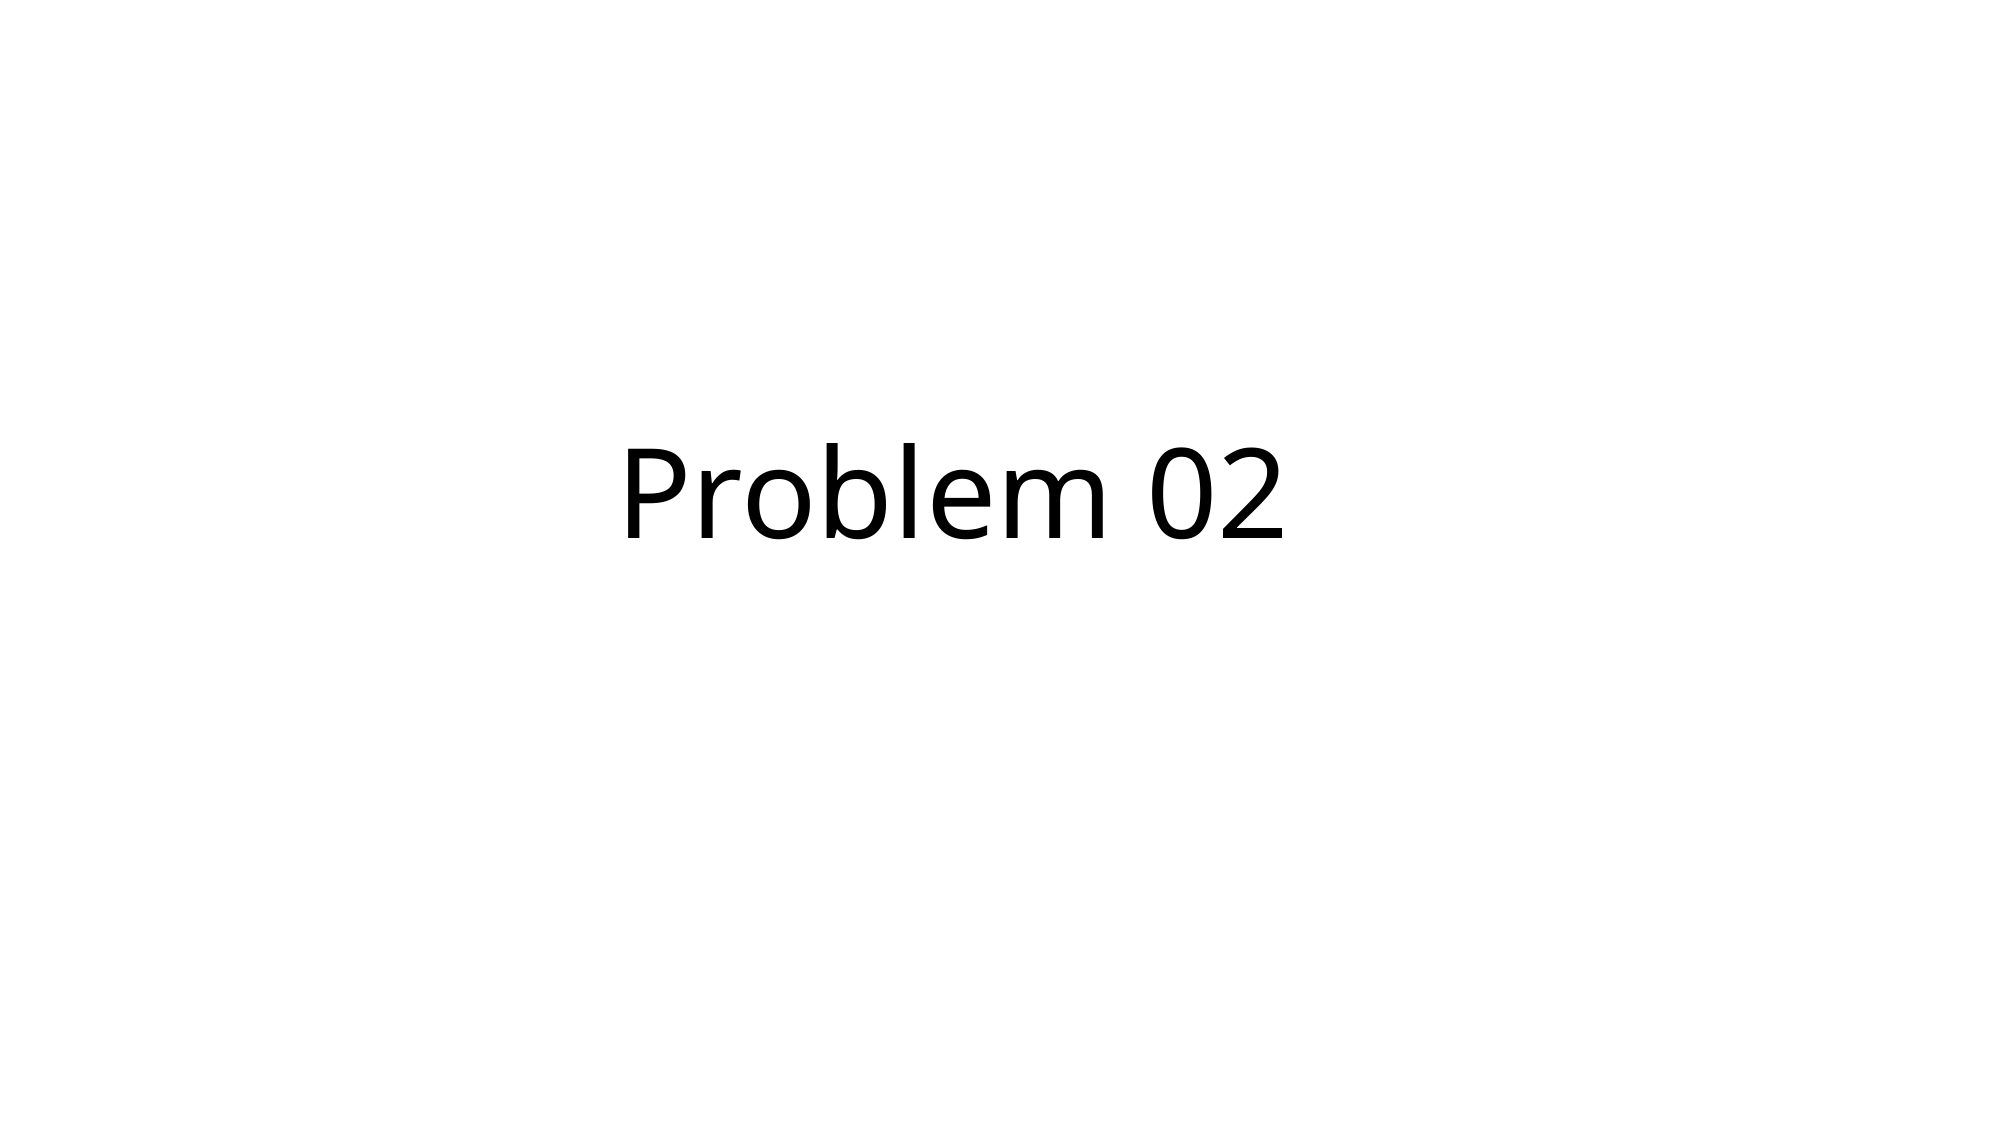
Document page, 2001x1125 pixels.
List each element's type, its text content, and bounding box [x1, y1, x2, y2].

text_box Problem 02 [601, 406, 1399, 572]
